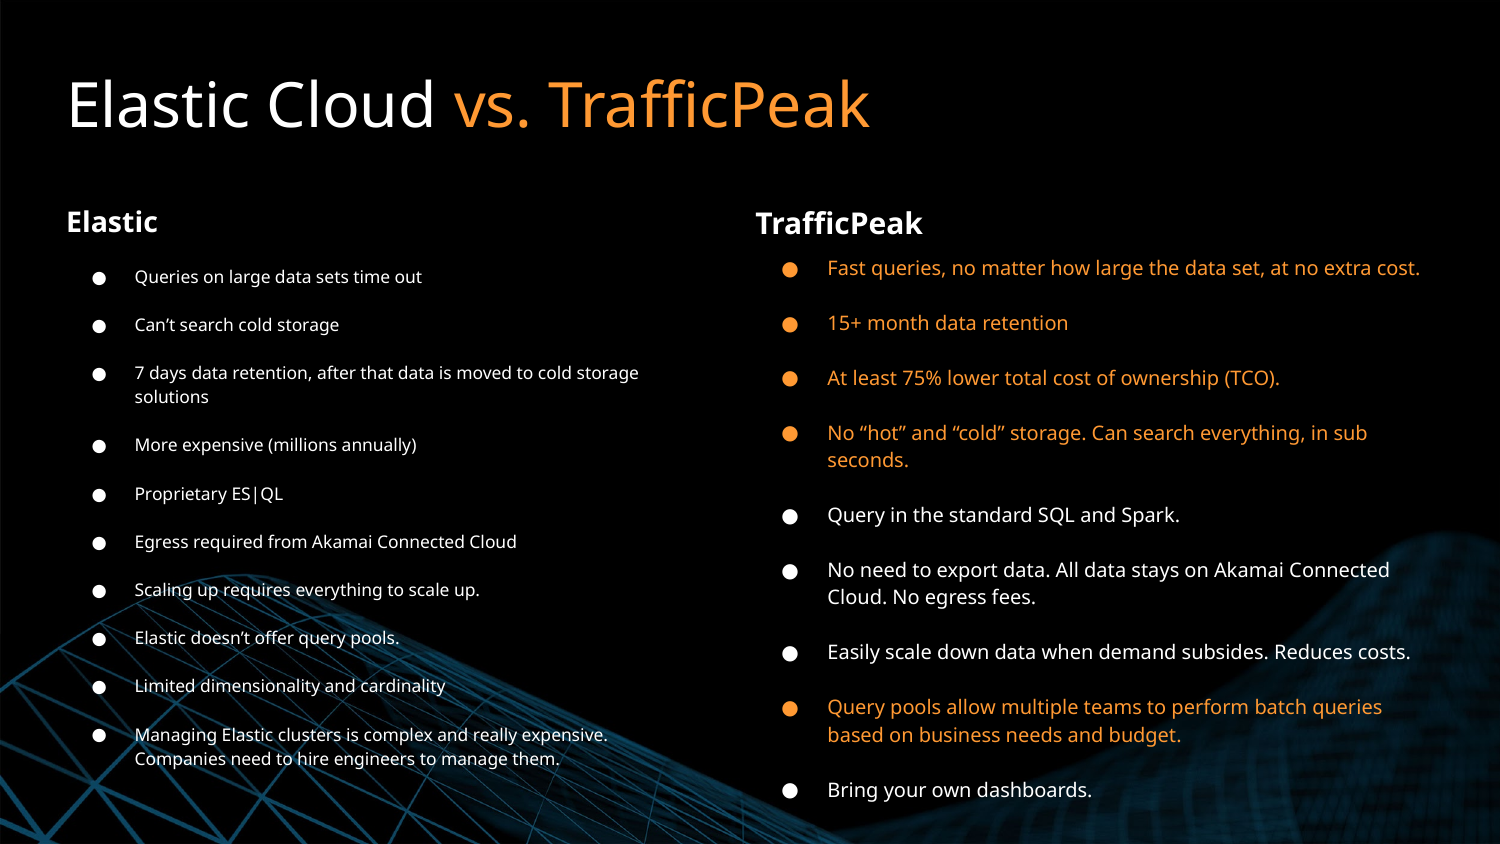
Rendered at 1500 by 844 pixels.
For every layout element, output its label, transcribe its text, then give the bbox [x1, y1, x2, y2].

list TrafficPeak Fast queries, no matter how large the data set, at no extra cost. 15+ month data retention At least 75% lower total cost of ownership (TCO). No “hot” and “cold” storage. Can search everything, in sub seconds. Query in the standard SQL and Spark. No need to export data. All data stays on Akamai Connected Cloud. No egress fees. Easily scale down data when demand subsides. Reduces costs. Query pools allow multiple teams to perform batch queries based on business needs and budget. Bring your own dashboards. [740, 184, 1436, 844]
picture [0, 0, 1500, 844]
list Elastic Queries on large data sets time out Can’t search cold storage 7 days data retention, after that data is moved to cold storage solutions More expensive (millions annually) Proprietary ES|QL Egress required from Akamai Connected Cloud Scaling up requires everything to scale up. Elastic doesn’t offer query pools. Limited dimensionality and cardinality Managing Elastic clusters is complex and really expensive. Companies need to hire engineers to manage them. [51, 184, 663, 785]
title Elastic Cloud vs. TrafficPeak [51, 28, 1055, 156]
